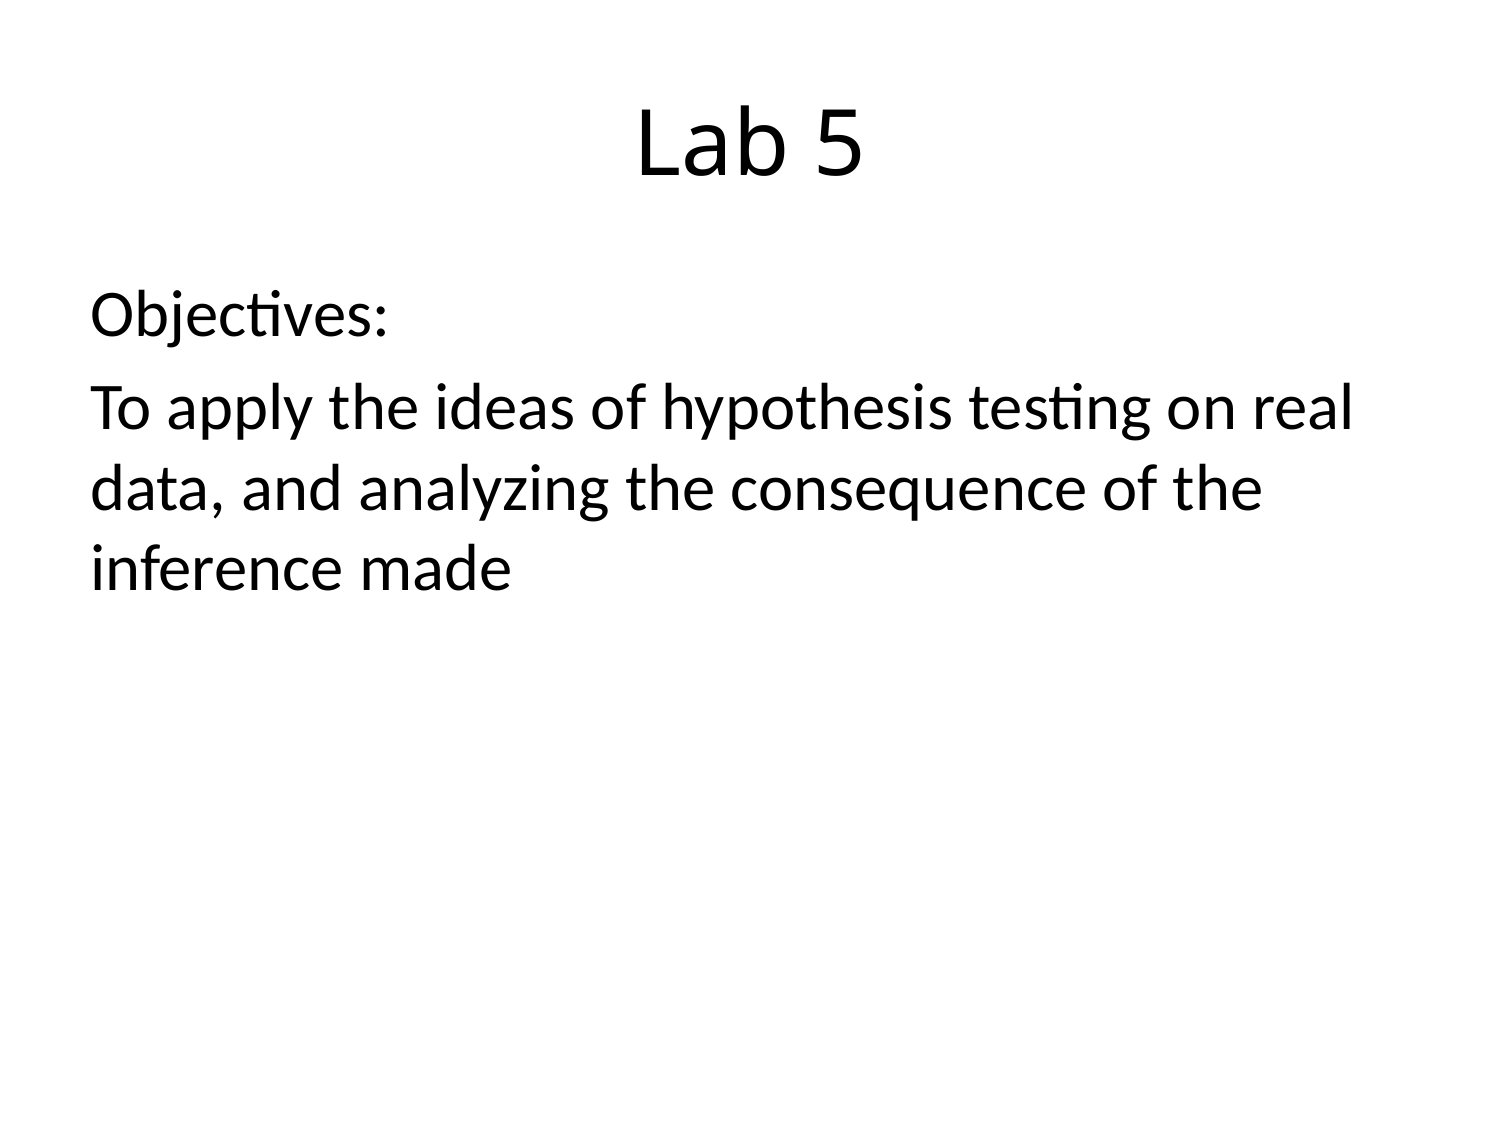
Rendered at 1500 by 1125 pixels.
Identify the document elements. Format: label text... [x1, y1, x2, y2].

title Lab 5 [75, 45, 1425, 233]
list Objectives: To apply the ideas of hypothesis testing on real data, and analyzing the consequence of the inference made [75, 262, 1425, 1005]
